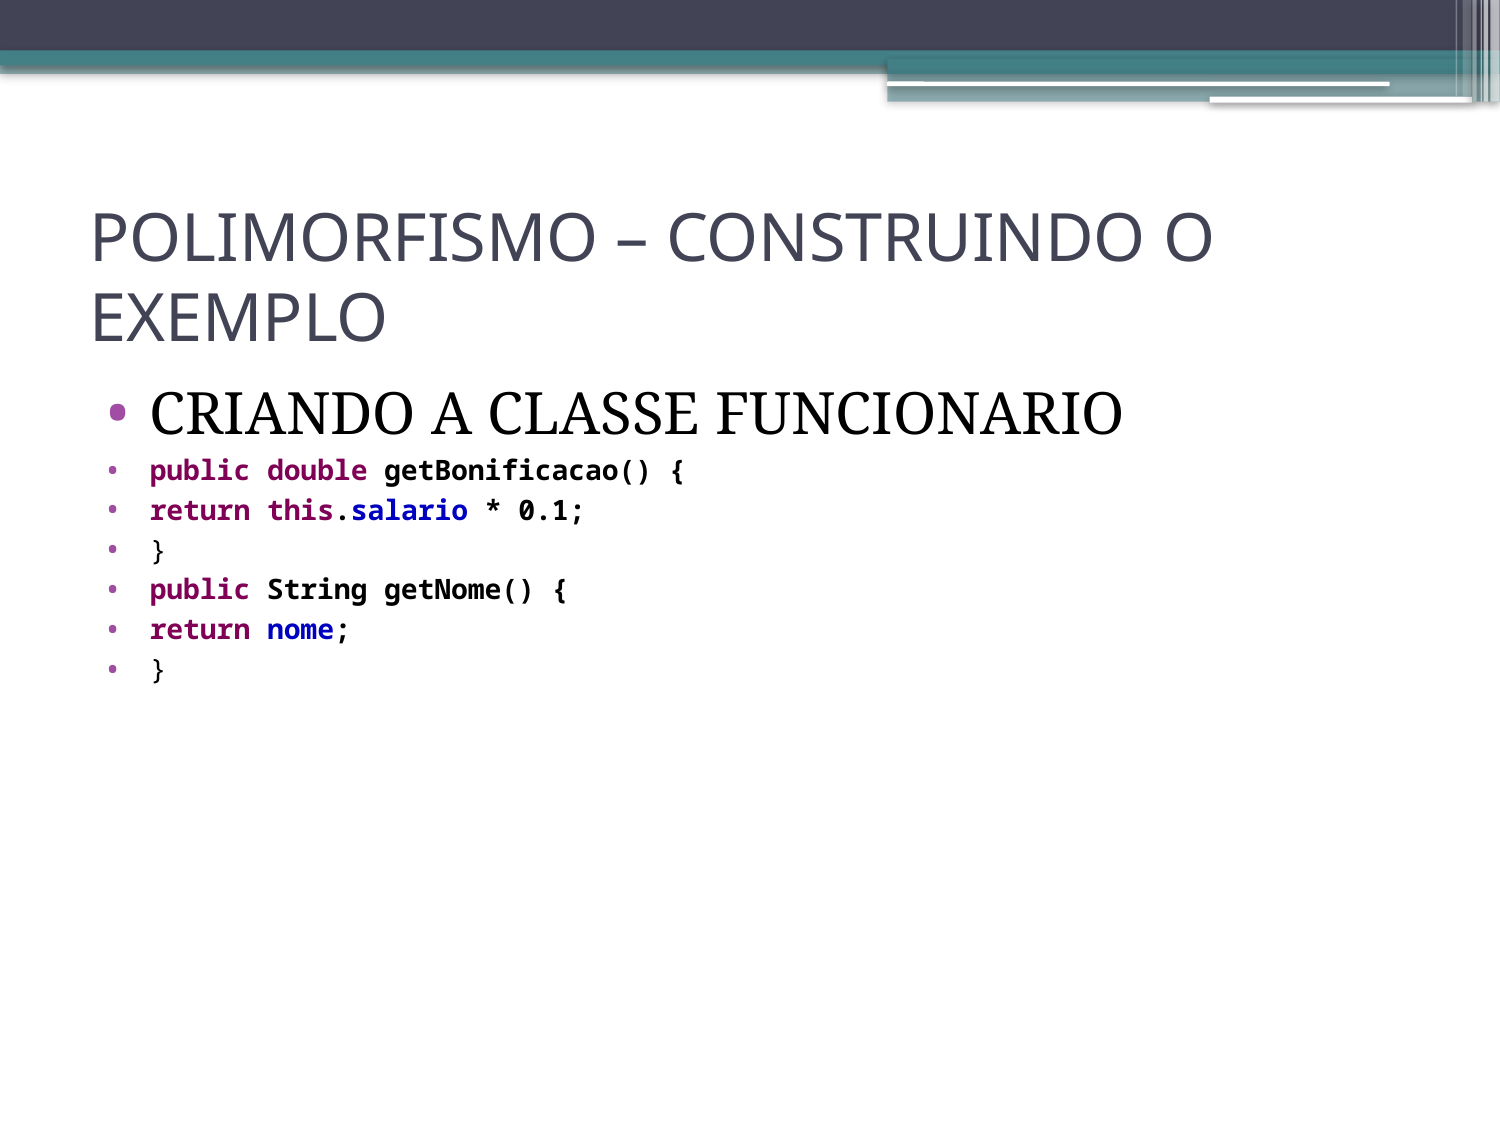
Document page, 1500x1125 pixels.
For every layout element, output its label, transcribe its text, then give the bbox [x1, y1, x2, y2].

title POLIMORFISMO – CONSTRUINDO O EXEMPLO [75, 187, 1425, 363]
list CRIANDO A CLASSE FUNCIONARIO public double getBonificacao() { return this.salario * 0.1; } public String getNome() { return nome; } [75, 368, 1425, 1079]
